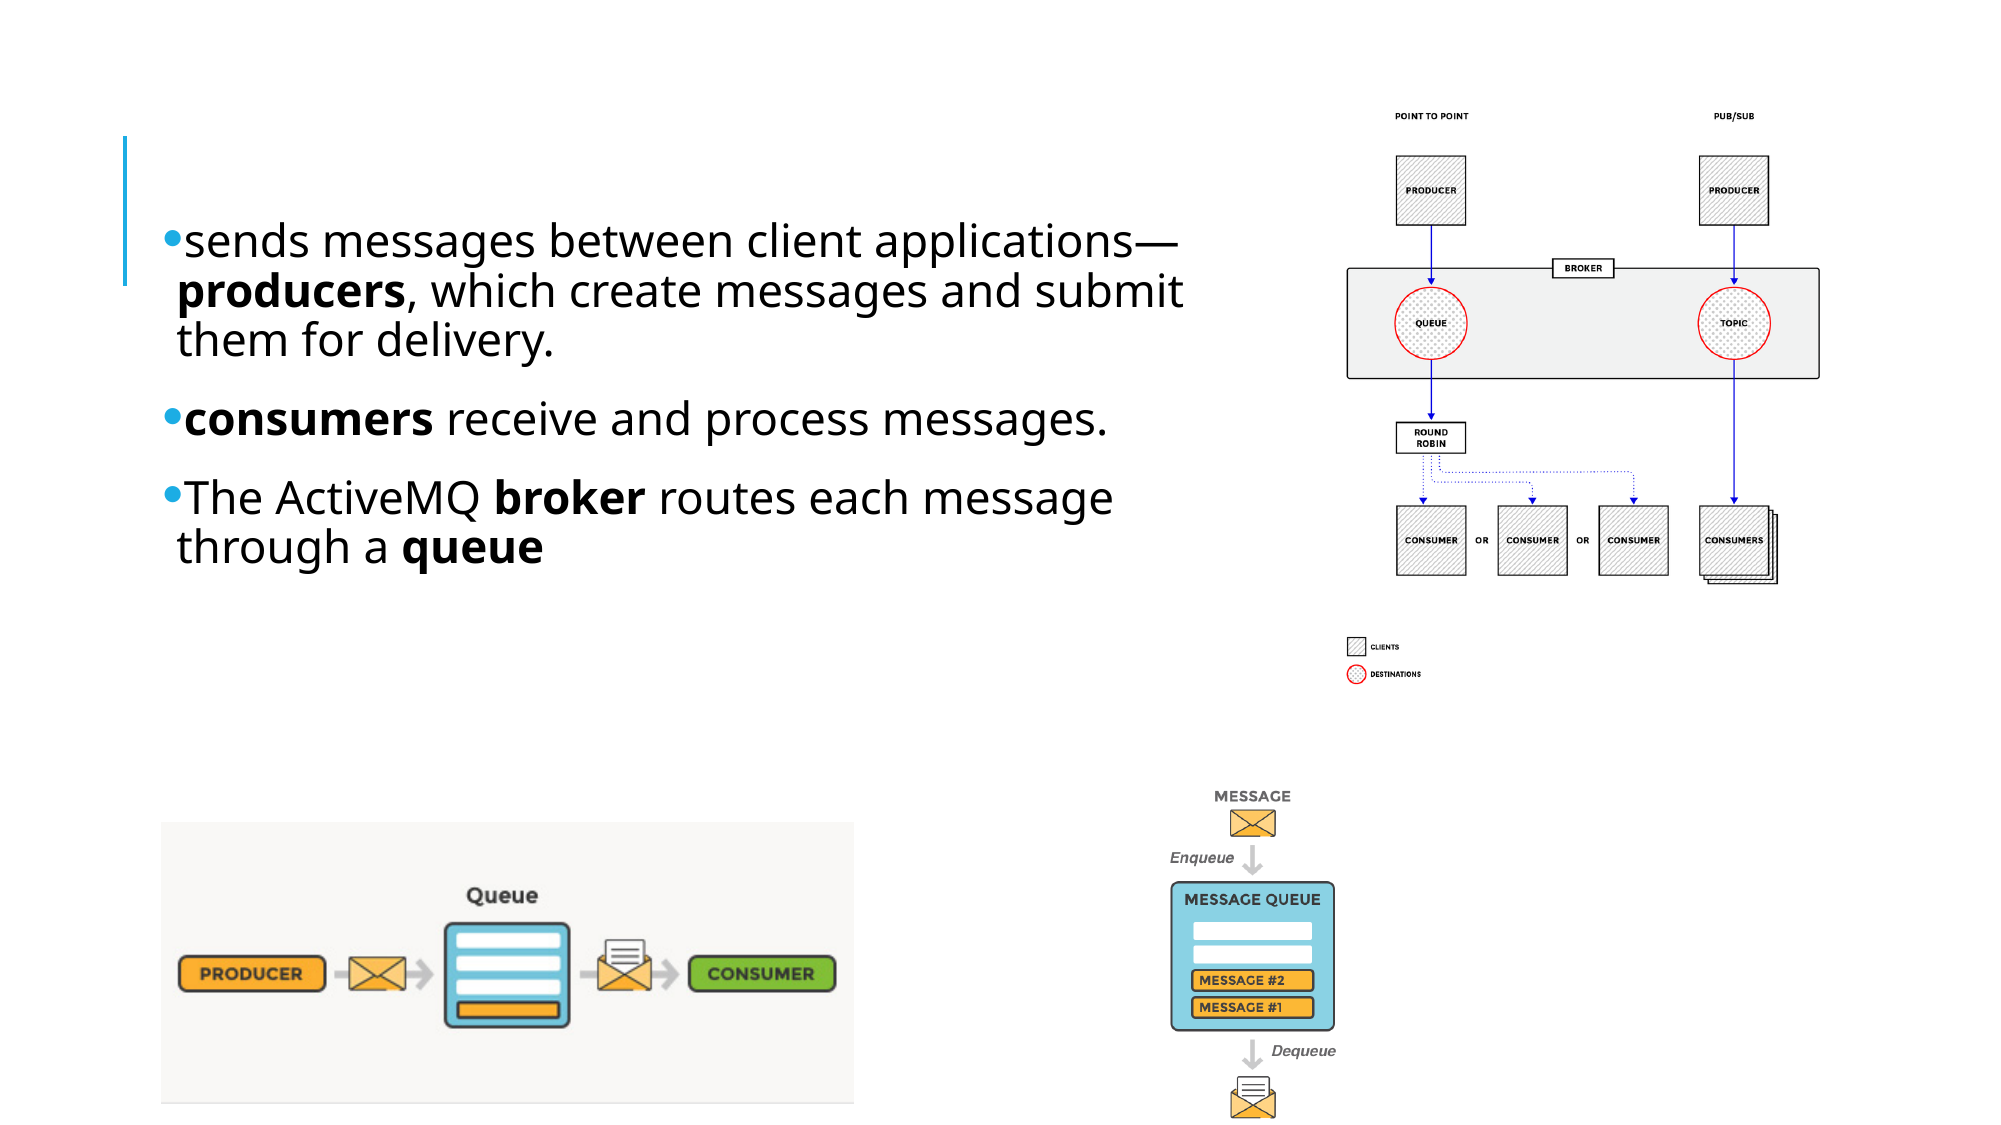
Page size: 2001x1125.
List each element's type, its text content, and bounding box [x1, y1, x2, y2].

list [1346, 63, 1821, 725]
list sends messages between client applications—producers, which create messages and submit them for delivery. consumers receive and process messages. The ActiveMQ broker routes each message through a queue [161, 211, 1204, 711]
picture [1011, 765, 1494, 1125]
picture [161, 821, 854, 1104]
